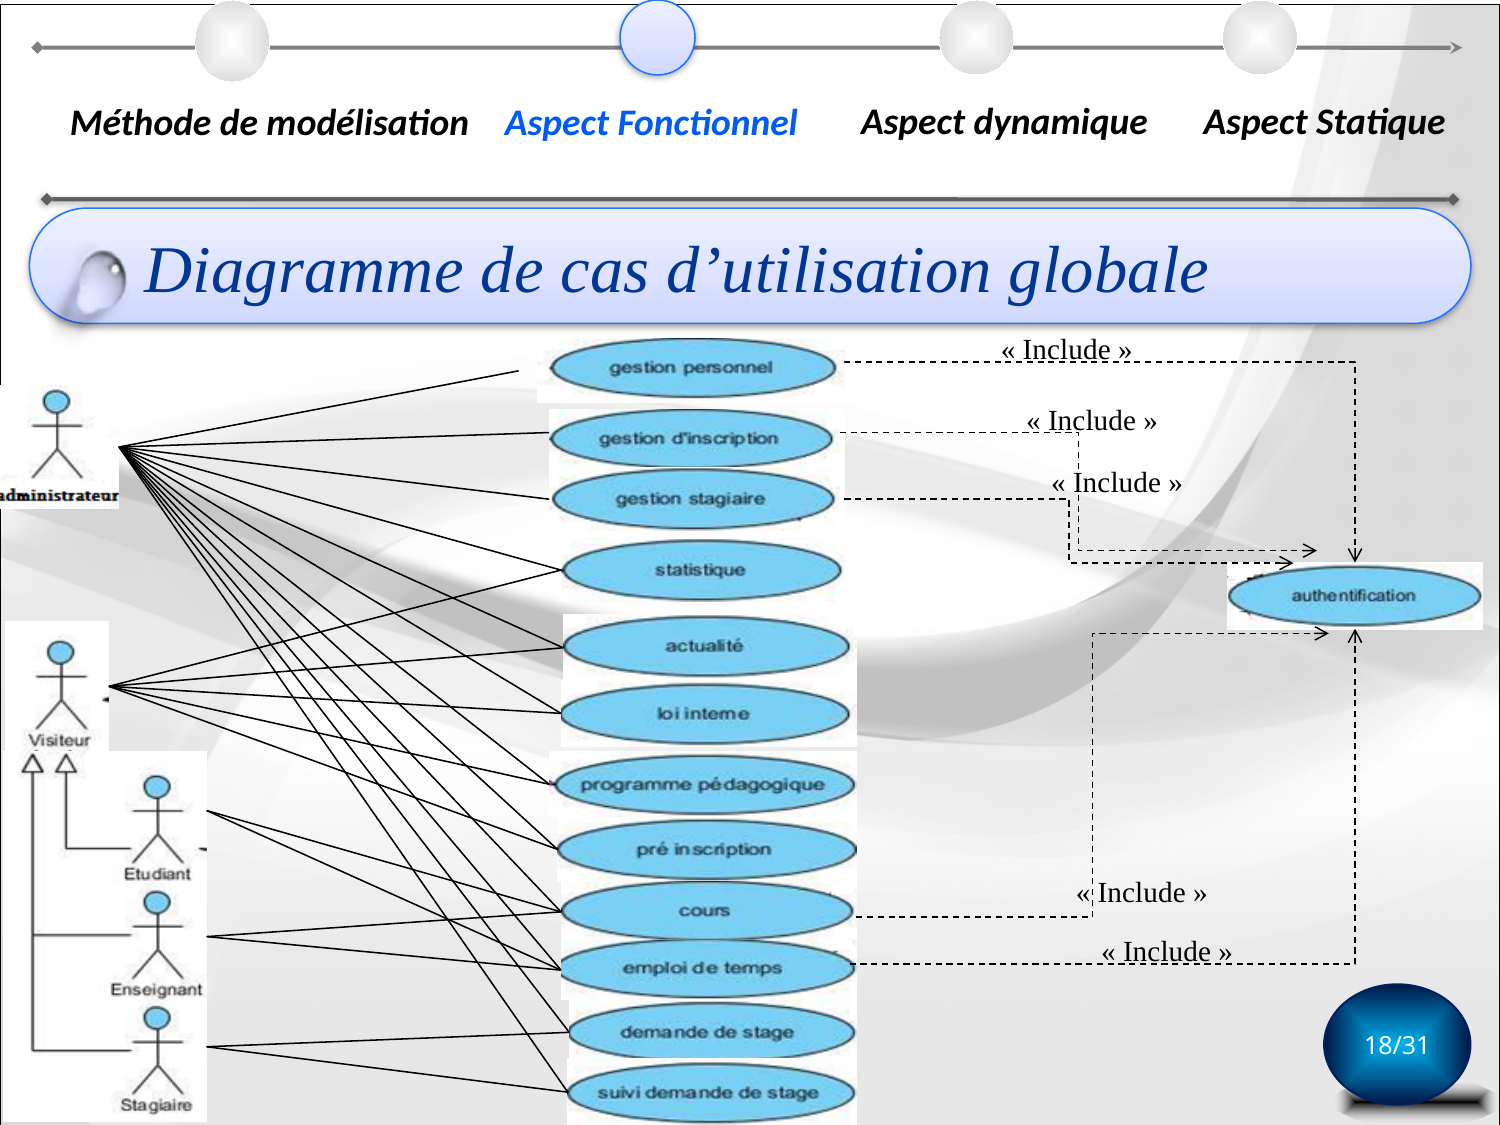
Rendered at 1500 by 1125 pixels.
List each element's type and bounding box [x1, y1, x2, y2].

text_box [118, 370, 519, 431]
text_box [1323, 984, 1500, 1125]
text_box [108, 569, 562, 647]
picture [0, 4, 1500, 1125]
text_box [108, 647, 564, 687]
text_box [206, 936, 562, 971]
text_box [108, 686, 558, 807]
text_box [844, 361, 1356, 563]
text_box [849, 628, 1356, 965]
text_box [118, 432, 550, 443]
text_box [206, 1032, 570, 1047]
text_box [206, 810, 562, 911]
text_box [206, 911, 562, 936]
text_box [212, 689, 568, 1030]
text_box [844, 498, 1294, 564]
text_box [118, 446, 568, 652]
text_box [206, 1046, 568, 1093]
text_box [839, 432, 1318, 551]
text_box [856, 633, 1330, 918]
